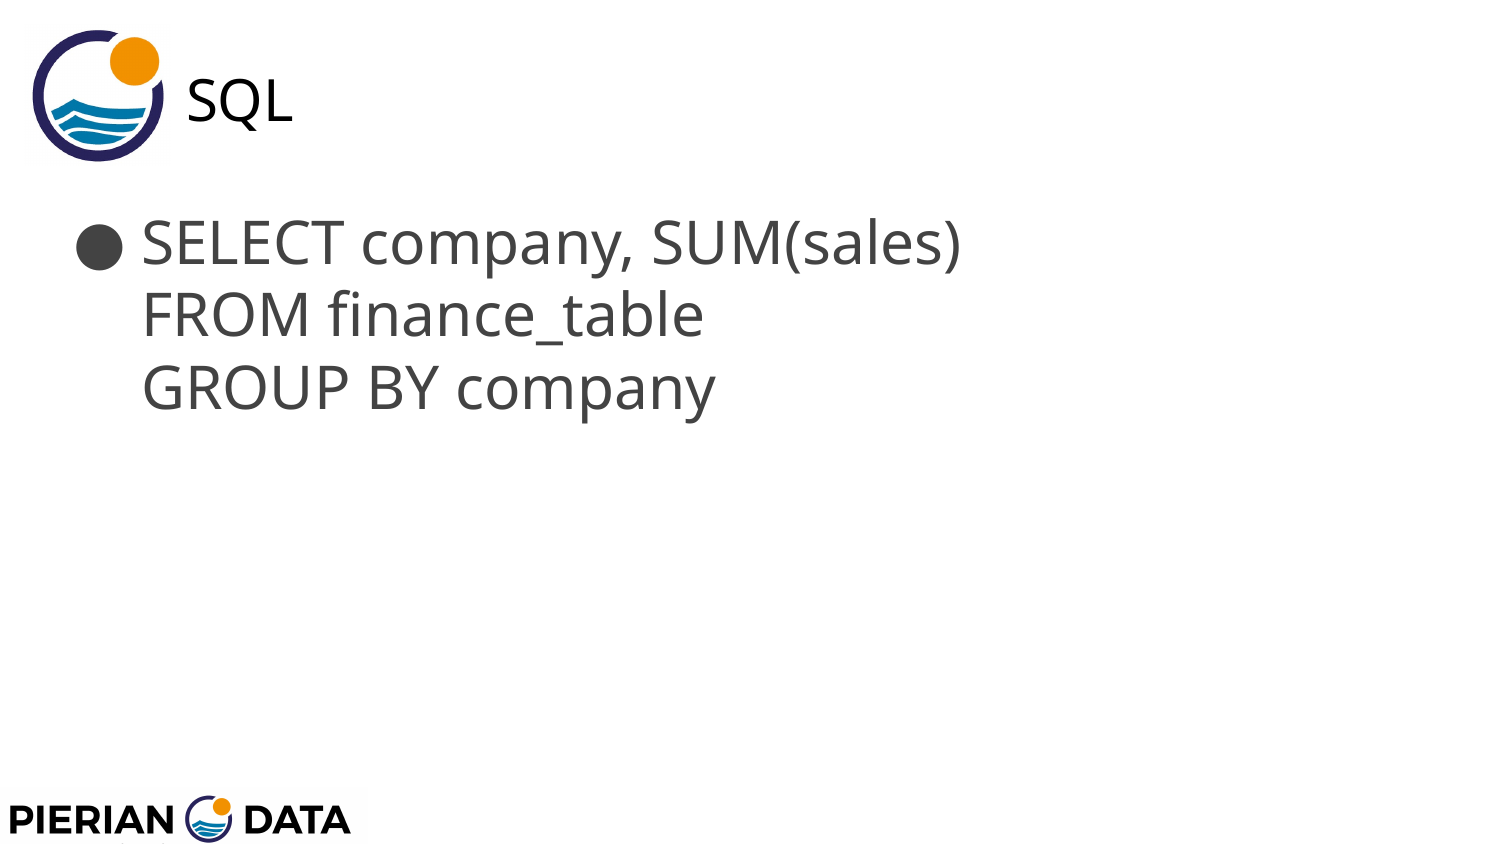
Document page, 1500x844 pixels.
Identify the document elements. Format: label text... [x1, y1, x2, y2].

picture [24, 24, 172, 167]
list SELECT company, SUM(sales) FROM finance_table GROUP BY company [51, 189, 1476, 750]
title SQL [176, 48, 1449, 143]
picture [0, 787, 368, 844]
